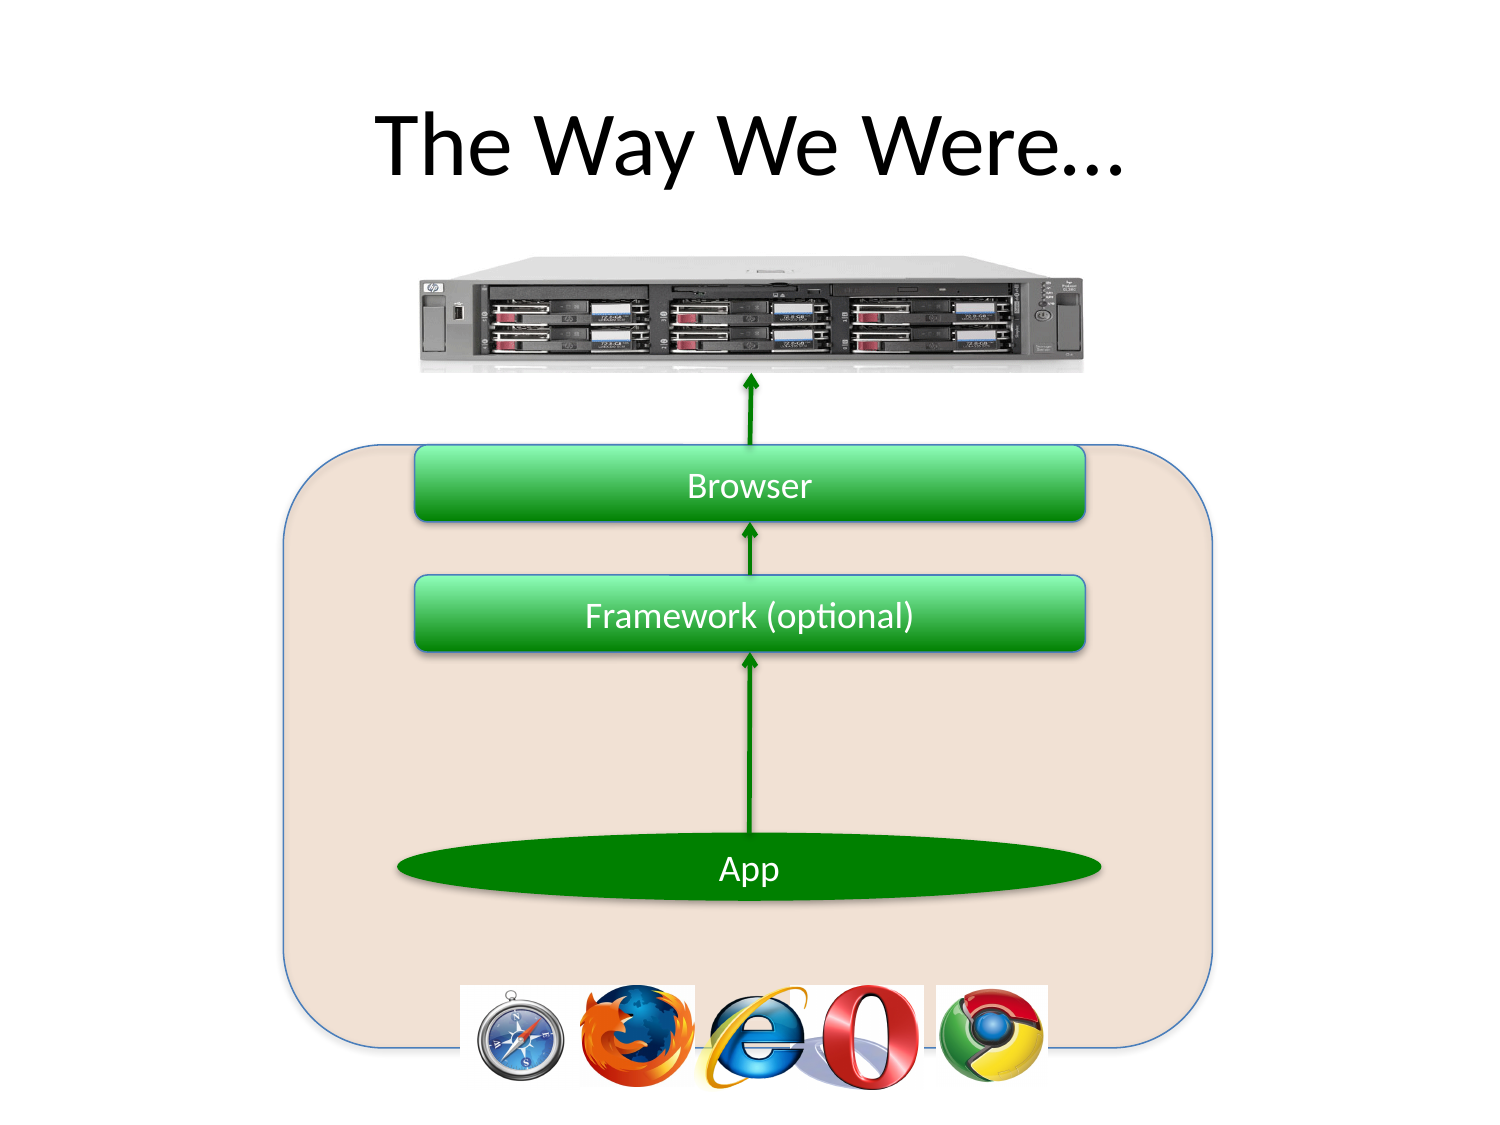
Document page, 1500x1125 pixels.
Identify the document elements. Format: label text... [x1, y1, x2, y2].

text_box Browser [413, 443, 1087, 523]
title The Way We Were… [75, 45, 1425, 233]
text_box [282, 444, 1214, 1049]
picture [389, 241, 1114, 374]
text_box Framework (optional) [413, 574, 1087, 653]
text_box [460, 985, 1048, 1092]
text_box App [397, 832, 1102, 901]
